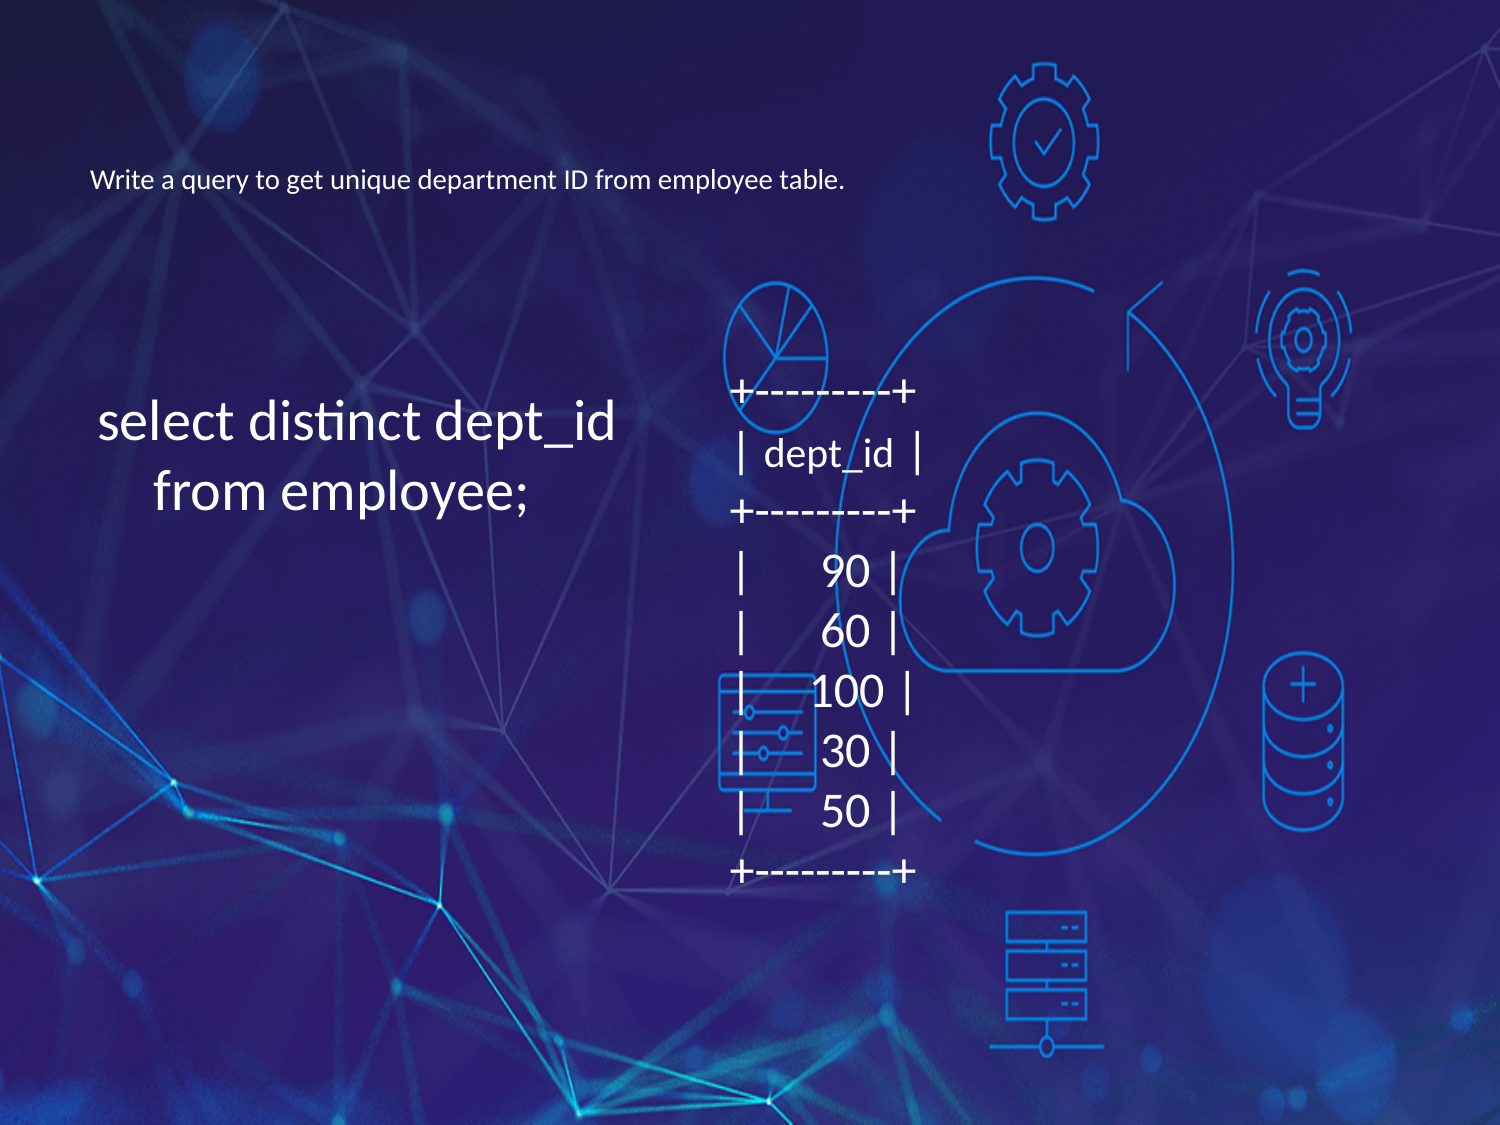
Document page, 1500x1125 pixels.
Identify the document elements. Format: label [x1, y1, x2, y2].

list [0, 0, 1500, 1125]
